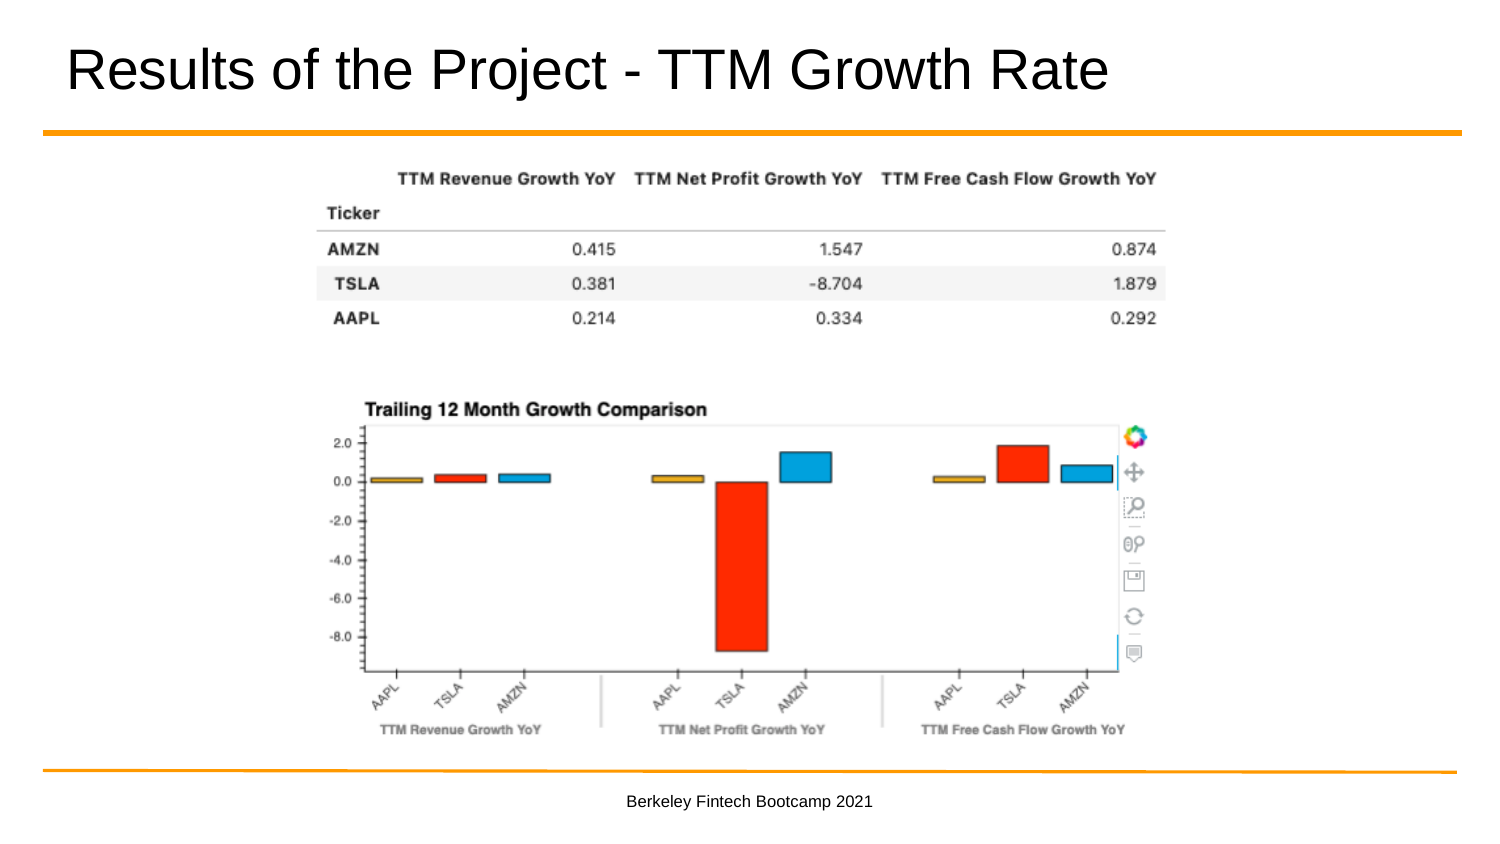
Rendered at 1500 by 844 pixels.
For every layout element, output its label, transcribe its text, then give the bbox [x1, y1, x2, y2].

picture [299, 381, 1188, 759]
title Results of the Project - TTM Growth Rate [51, 23, 1449, 117]
picture [305, 163, 1194, 352]
